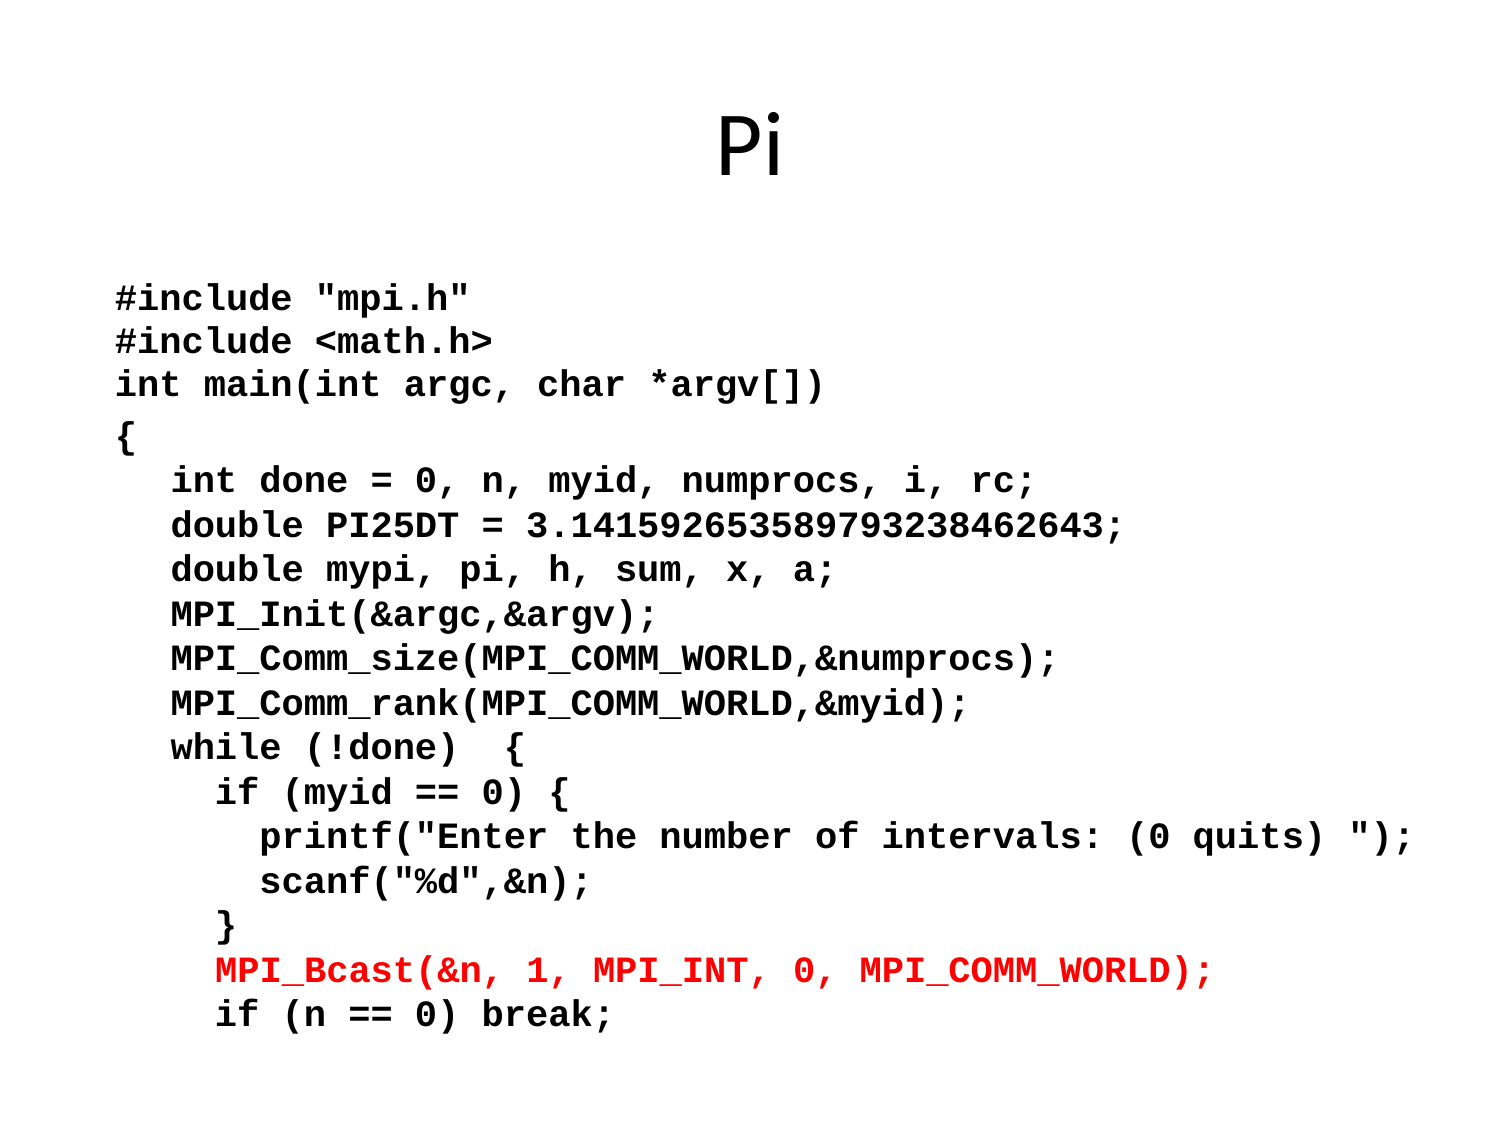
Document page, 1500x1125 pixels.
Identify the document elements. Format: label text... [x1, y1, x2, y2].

text_box #include "mpi.h" #include <math.h> int main(int argc, char *argv[]) { int done = 0, n, myid, numprocs, i, rc; double PI25DT = 3.141592653589793238462643; double mypi, pi, h, sum, x, a; MPI_Init(&argc,&argv); MPI_Comm_size(MPI_COMM_WORLD,&numprocs); MPI_Comm_rank(MPI_COMM_WORLD,&myid); while (!done) { if (myid == 0) { printf("Enter the number of intervals: (0 quits) "); scanf("%d",&n); } MPI_Bcast(&n, 1, MPI_INT, 0, MPI_COMM_WORLD); if (n == 0) break; [99, 275, 1463, 1050]
title Pi [75, 45, 1425, 233]
